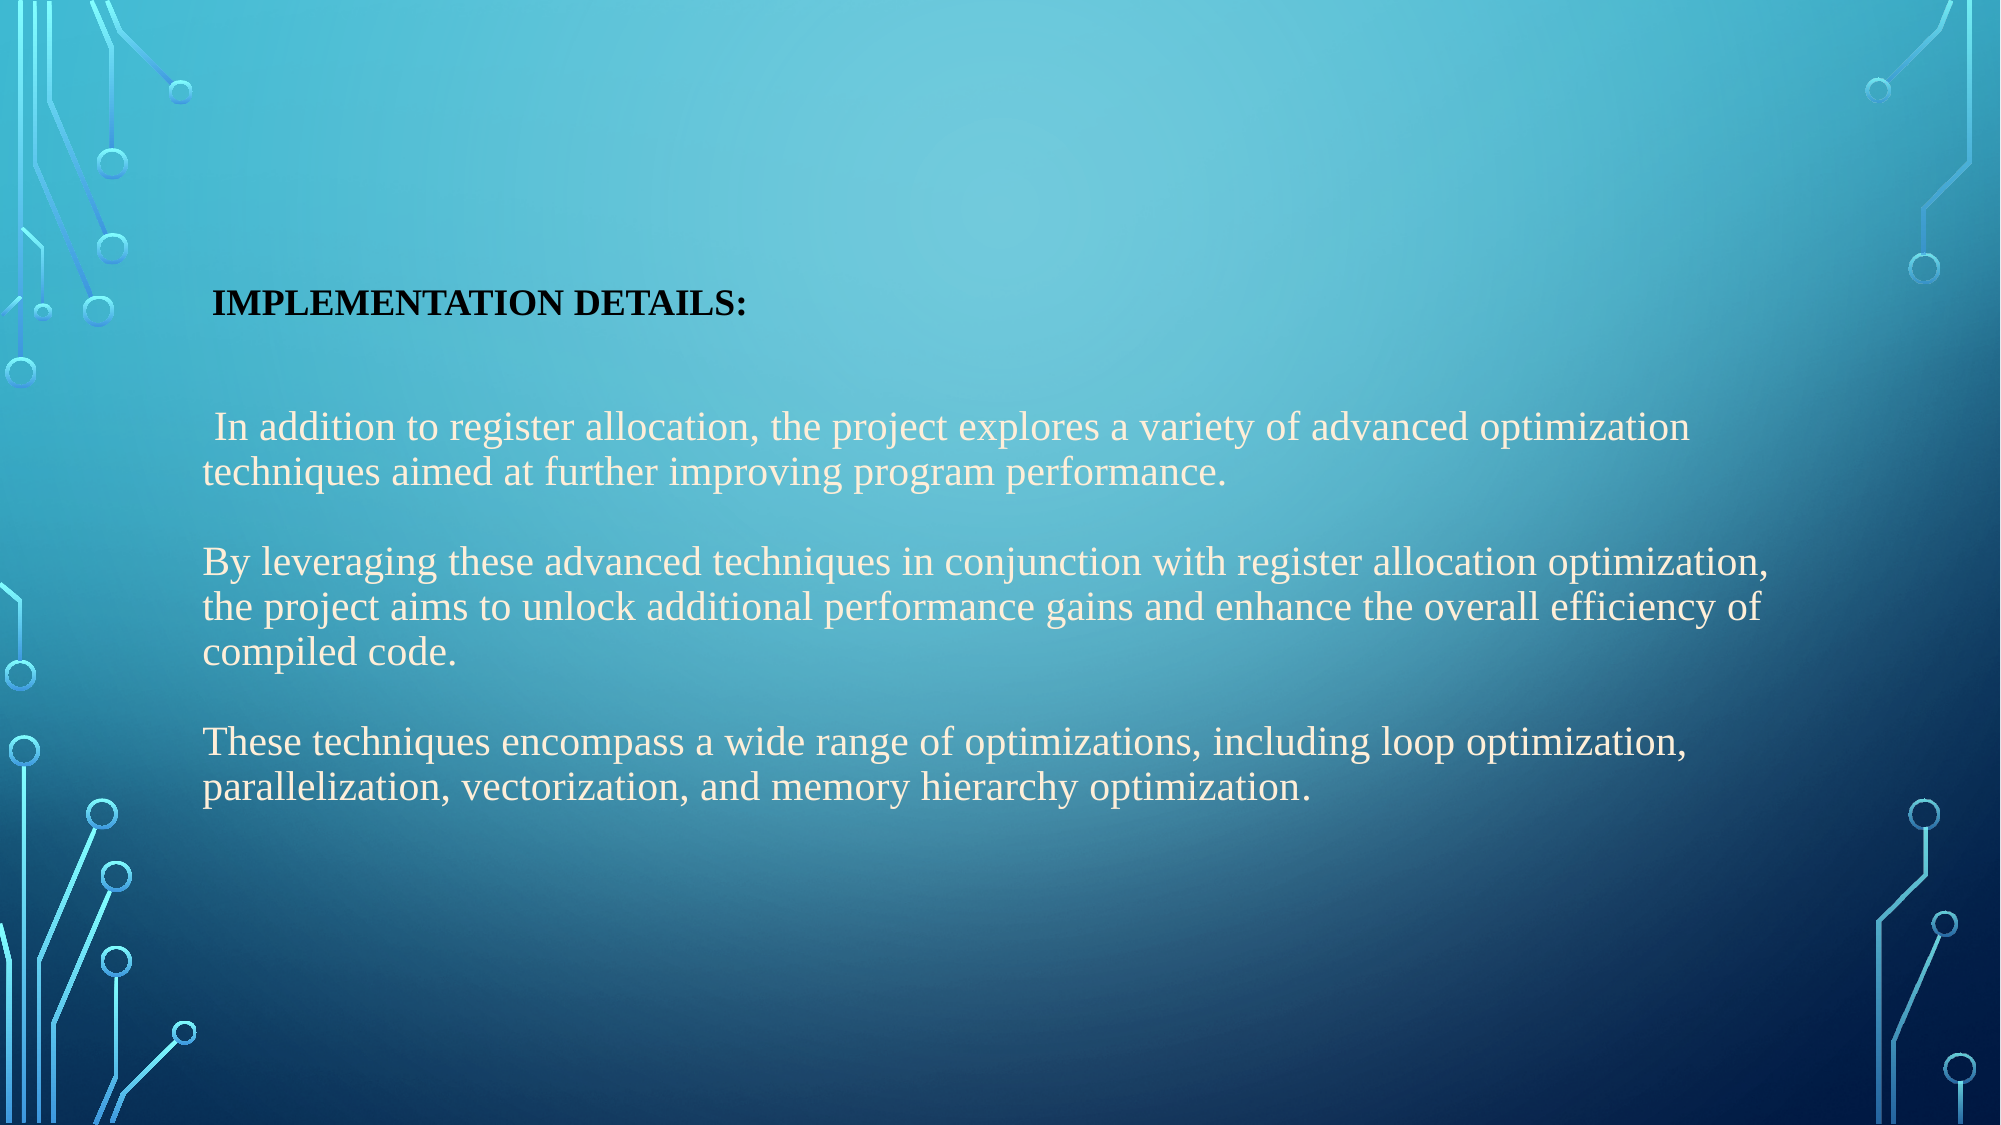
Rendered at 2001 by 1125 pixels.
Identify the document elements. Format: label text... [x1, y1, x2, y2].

title Implementation Details: In addition to register allocation, the project explores a variety of advanced optimization techniques aimed at further improving program performance. By leveraging these advanced techniques in conjunction with register allocation optimization, the project aims to unlock additional performance gains and enhance the overall efficiency of compiled code. These techniques encompass a wide range of optimizations, including loop optimization, parallelization, vectorization, and memory hierarchy optimization. [187, 101, 1813, 992]
